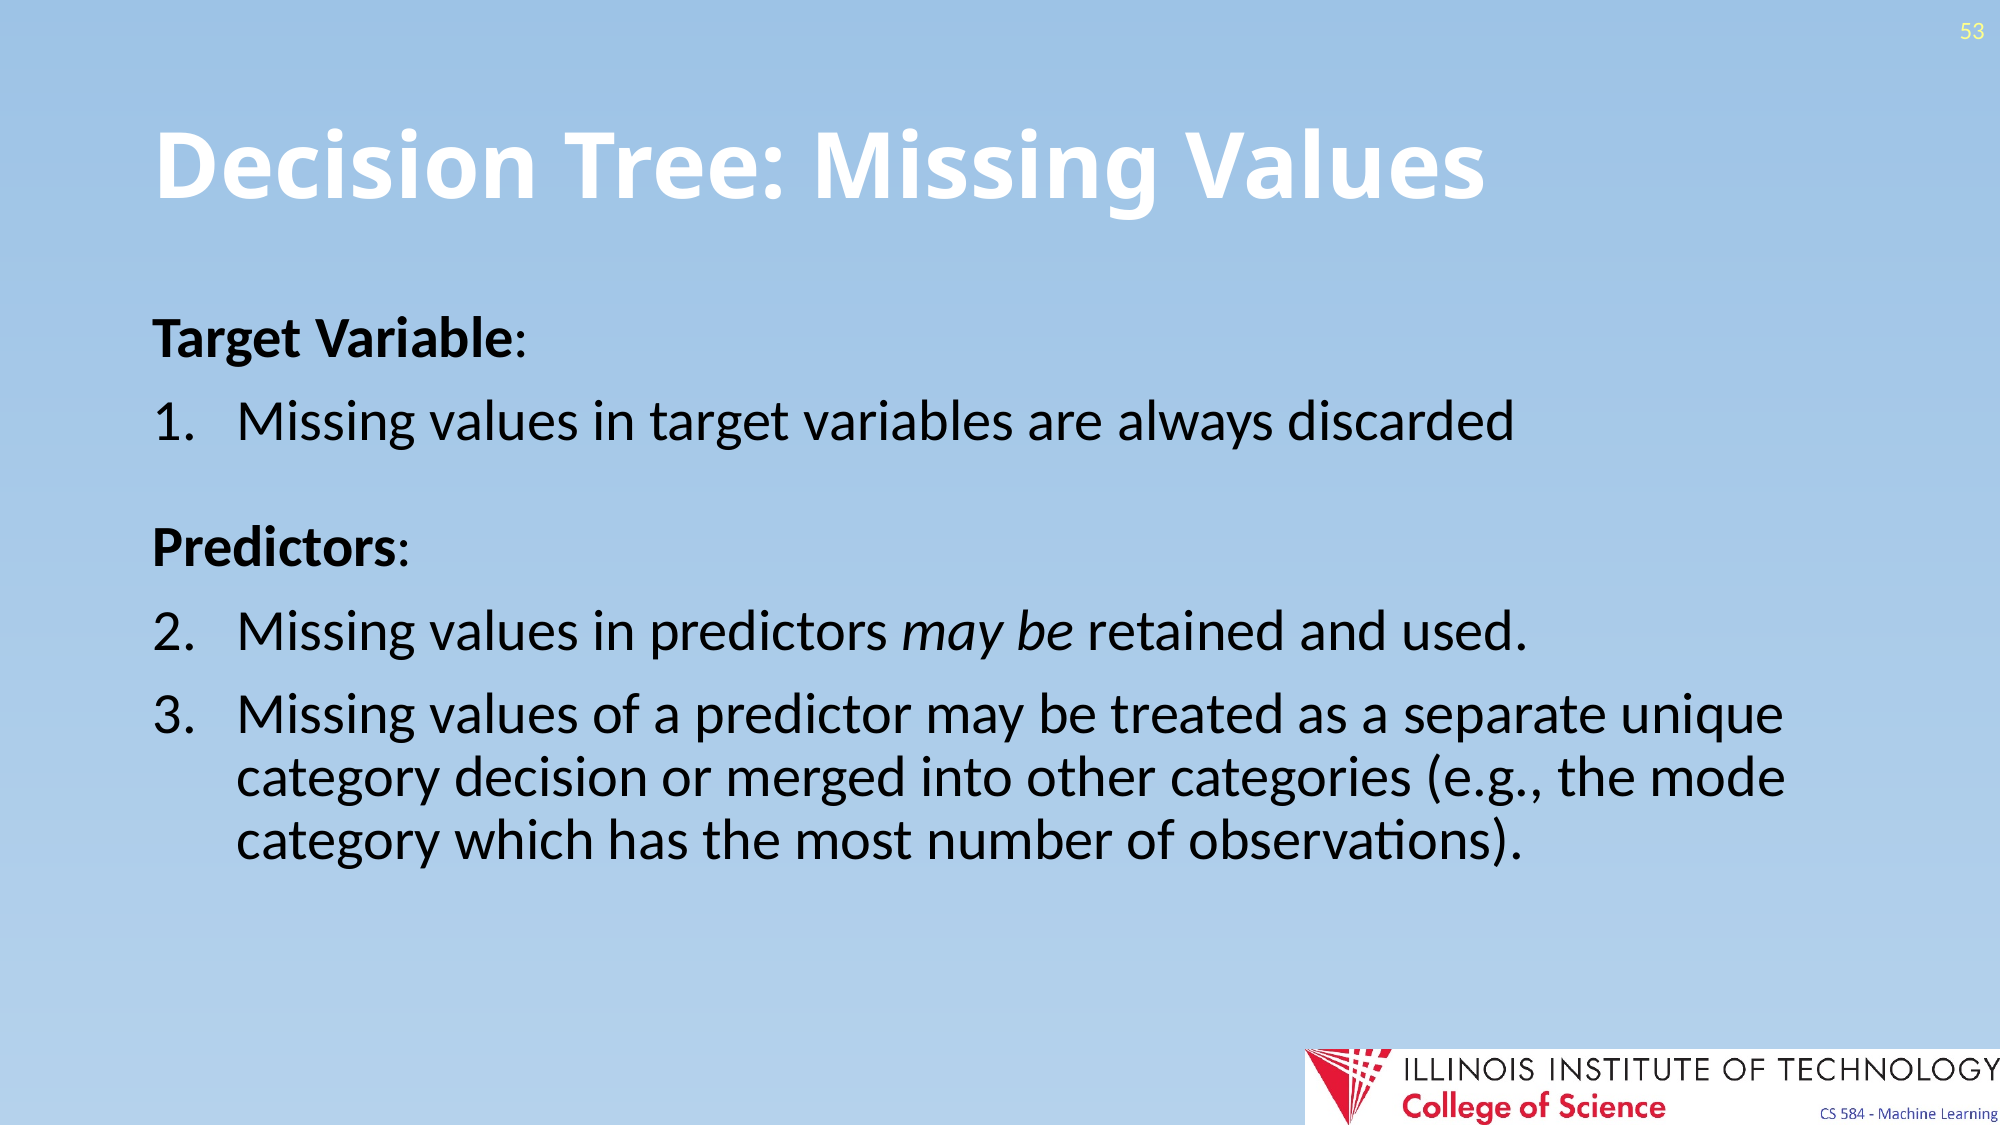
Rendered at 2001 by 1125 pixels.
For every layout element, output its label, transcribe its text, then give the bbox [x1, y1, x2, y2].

title Decision Tree: Missing Values [137, 59, 1863, 278]
picture [1305, 1049, 2000, 1125]
slide_number 53 [1550, 0, 2000, 60]
list Target Variable: Missing values in target variables are always discarded Predictors: Missing values in predictors may be retained and used. Missing values of a predictor may be treated as a separate unique category decision or merged into other categories (e.g., the mode category which has the most number of observations). [137, 299, 1863, 1014]
